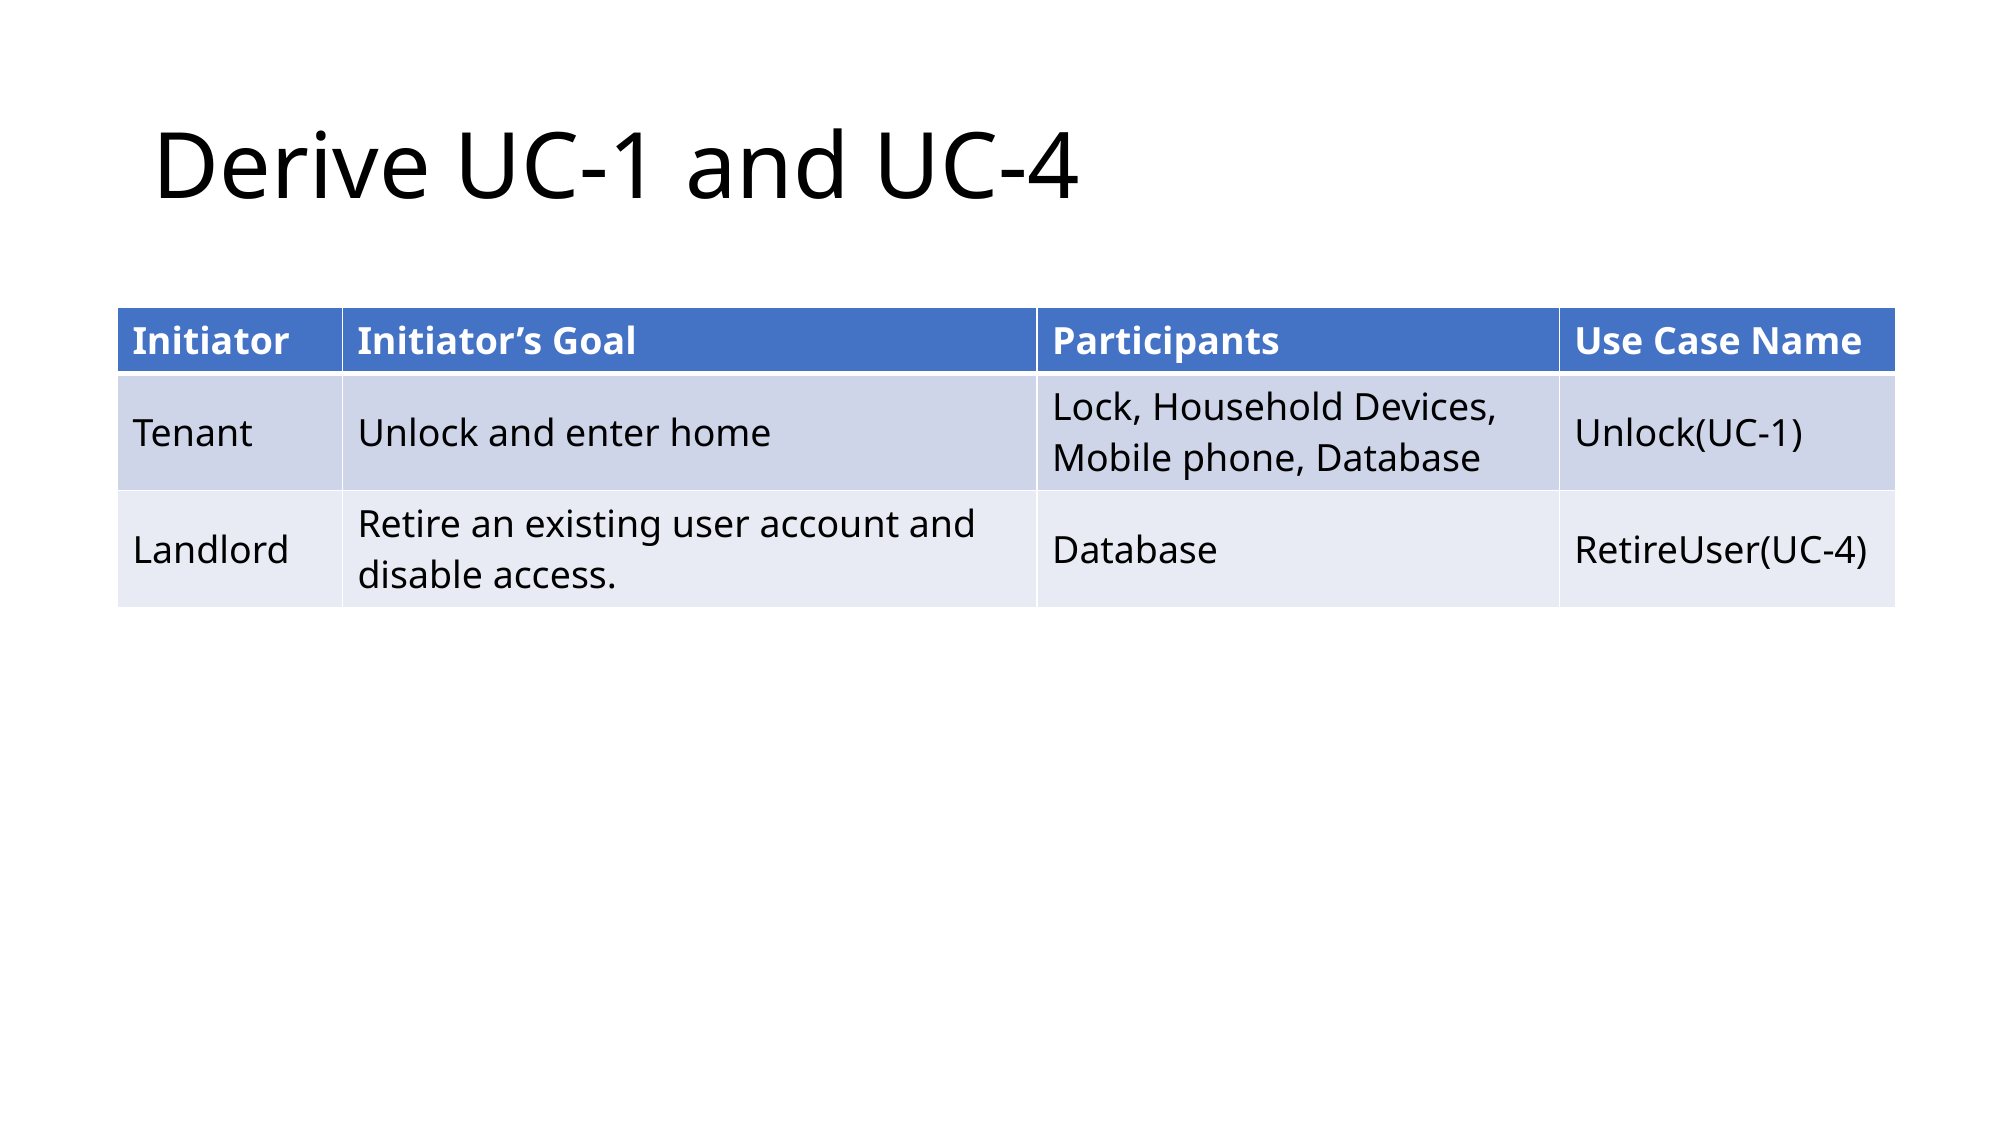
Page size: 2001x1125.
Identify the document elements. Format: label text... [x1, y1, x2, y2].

table_cell Unlock and enter home [343, 376, 1036, 490]
table_header Initiator [118, 308, 342, 371]
table_cell Lock, Household Devices, Mobile phone, Database [1038, 376, 1559, 490]
table_cell Unlock(UC-1) [1560, 376, 1895, 490]
table_cell Landlord [118, 491, 342, 607]
table_cell Tenant [118, 376, 342, 490]
table_cell Retire an existing user account and disable access. [343, 491, 1036, 607]
table_cell Database [1038, 491, 1559, 607]
table_cell RetireUser(UC-4) [1560, 491, 1895, 607]
table_header Use Case Name [1560, 308, 1895, 371]
table_header Initiator’s Goal [343, 308, 1036, 371]
table_header Participants [1038, 308, 1559, 371]
title Derive UC-1 and UC-4 [137, 59, 1863, 278]
